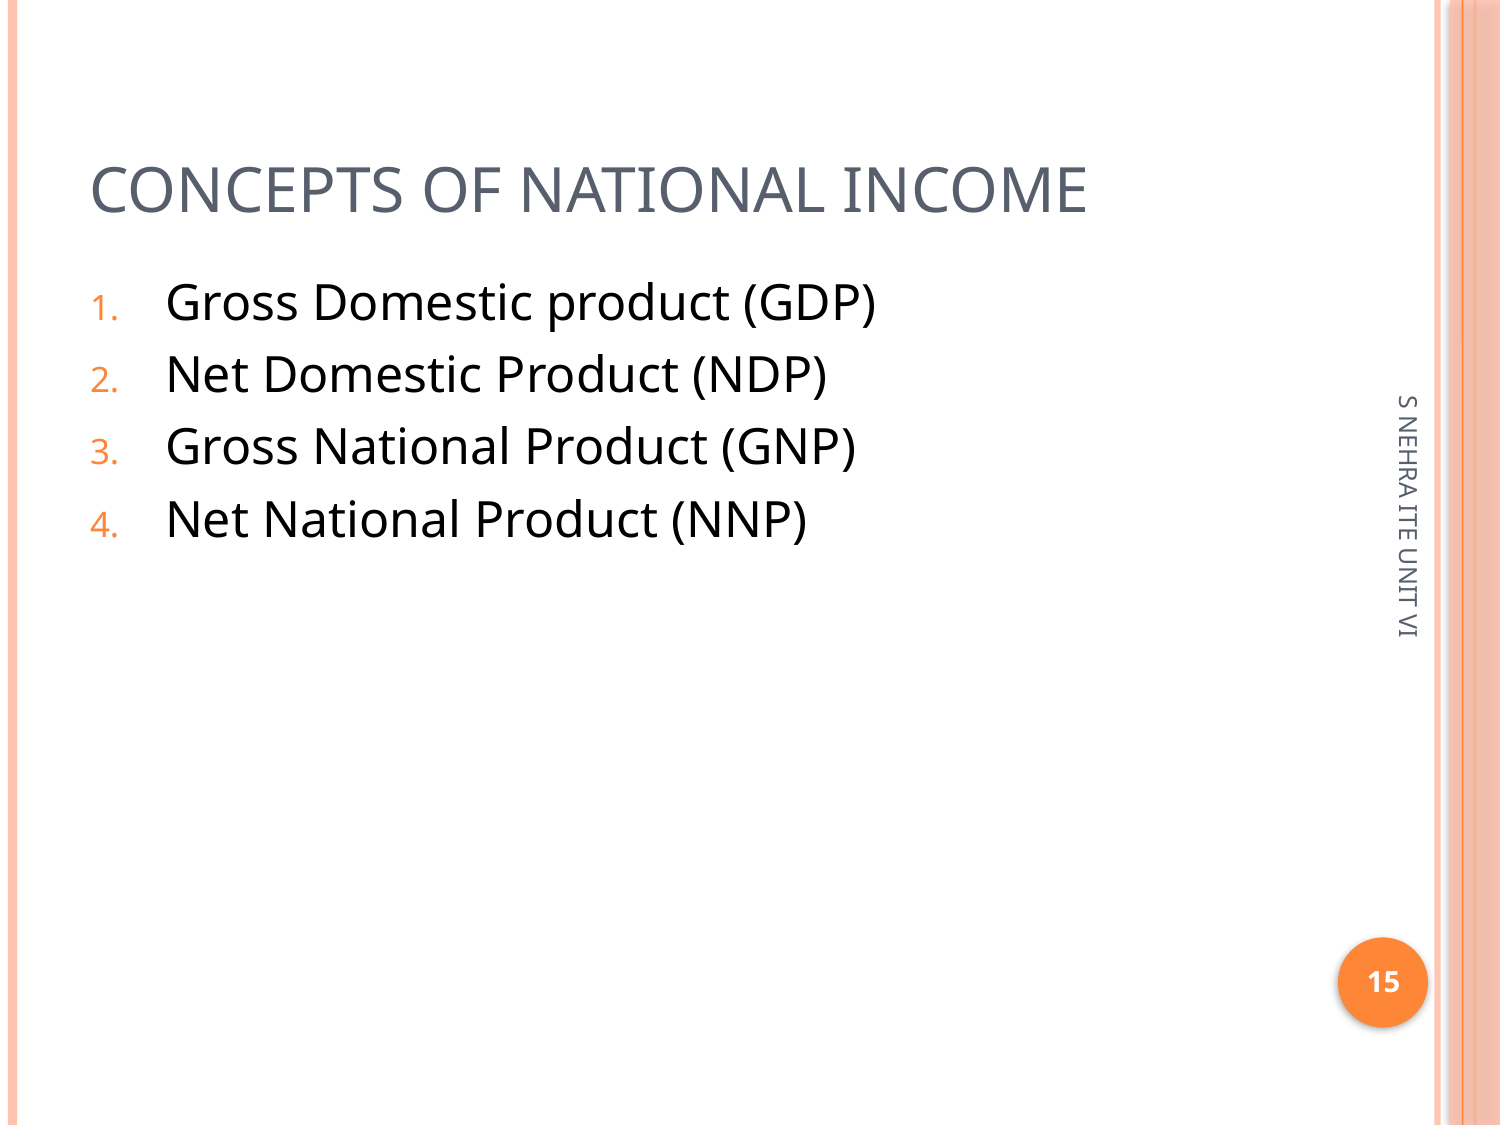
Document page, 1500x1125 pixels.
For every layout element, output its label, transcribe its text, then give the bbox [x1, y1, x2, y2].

footer S NEHRA ITE UNIT VI [1379, 380, 1440, 906]
slide_number 15 [1333, 940, 1434, 1026]
title Concepts of national income [75, 45, 1300, 233]
list Gross Domestic product (GDP) Net Domestic Product (NDP) Gross National Product (GNP) Net National Product (NNP) [74, 262, 1301, 1063]
